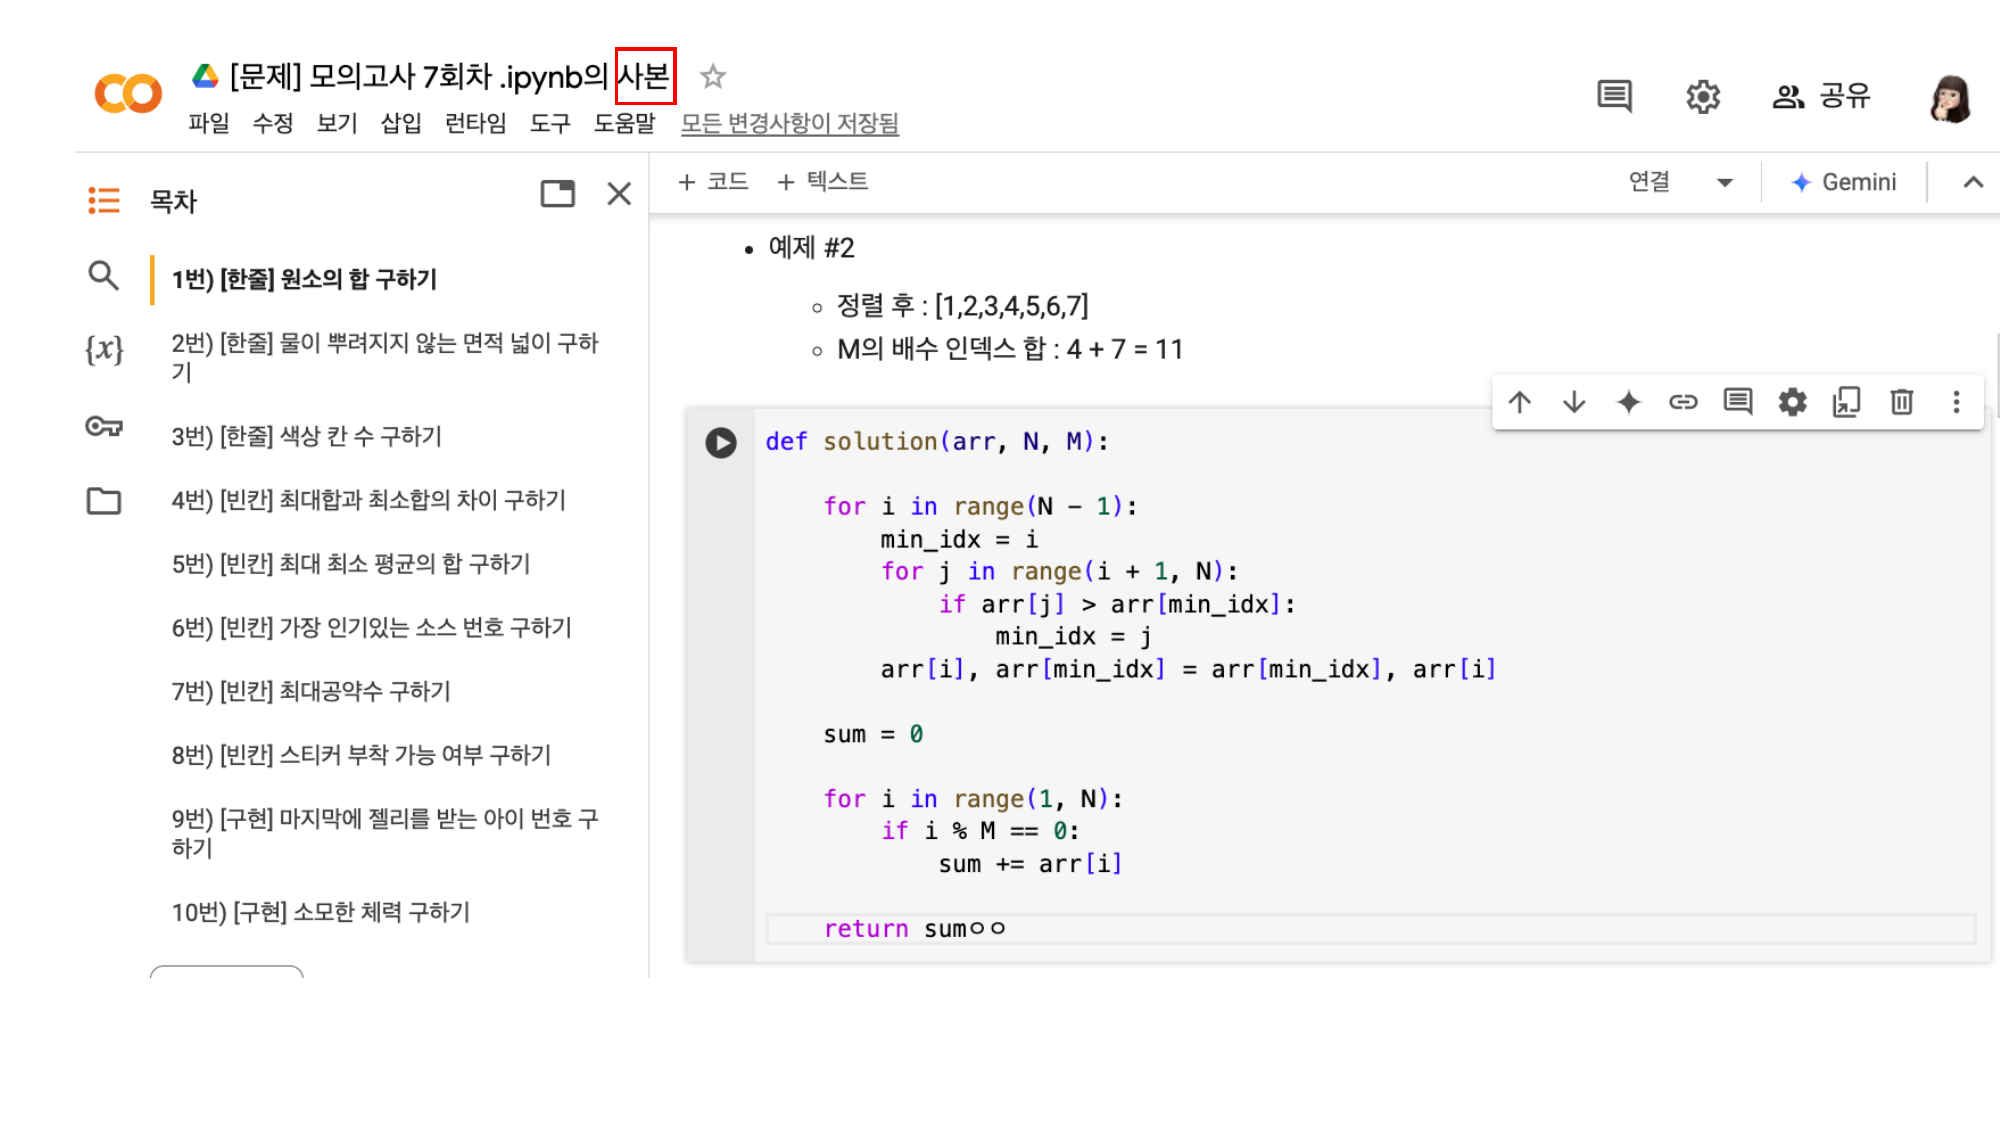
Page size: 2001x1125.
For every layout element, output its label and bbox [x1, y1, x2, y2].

list [75, 48, 2000, 979]
